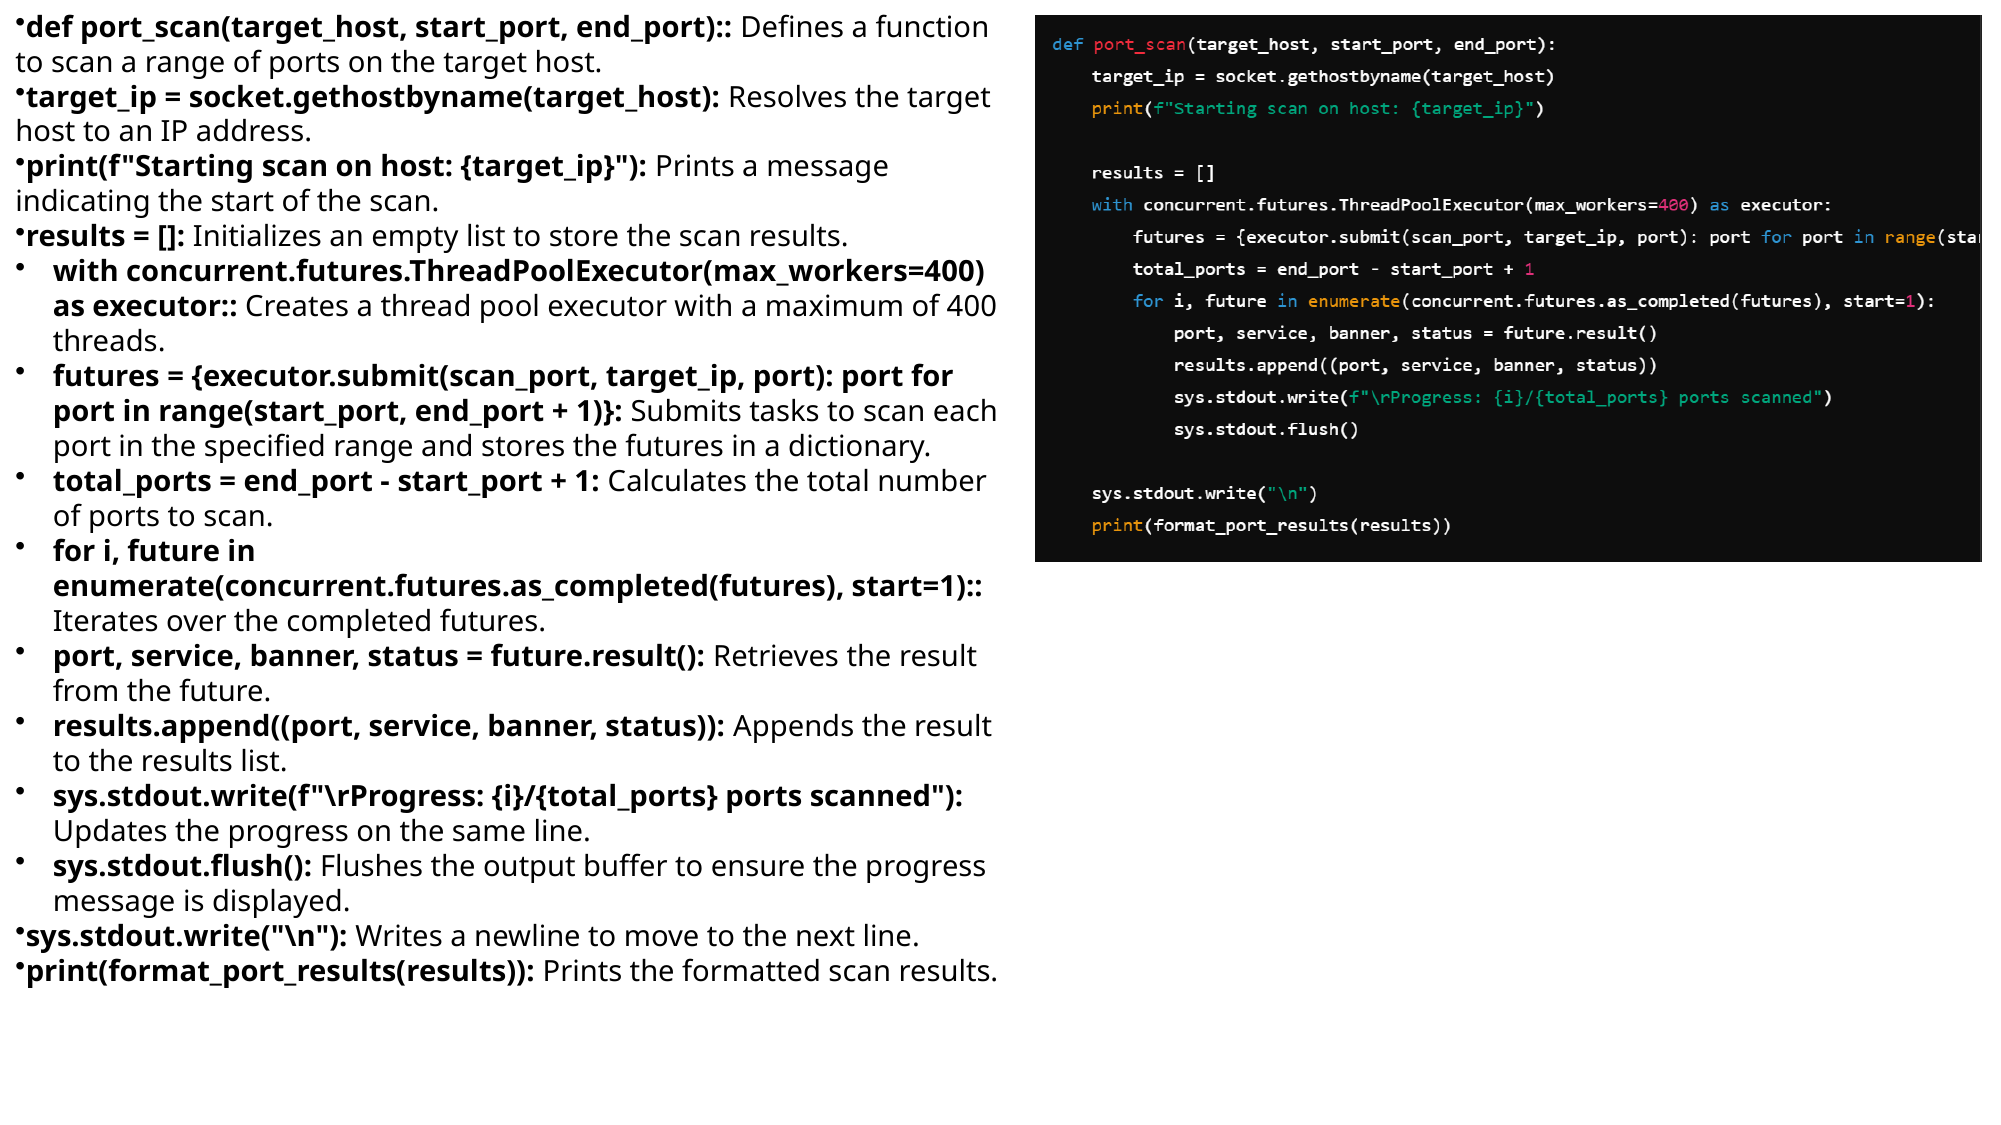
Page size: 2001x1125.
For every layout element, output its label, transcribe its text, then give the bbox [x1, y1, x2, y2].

text_box def port_scan(target_host, start_port, end_port):: Defines a function to scan a range of ports on the target host. target_ip = socket.gethostbyname(target_host): Resolves the target host to an IP address. print(f"Starting scan on host: {target_ip}"): Prints a message indicating the start of the scan. results = []: Initializes an empty list to store the scan results. with concurrent.futures.ThreadPoolExecutor(max_workers=400) as executor:: Creates a thread pool executor with a maximum of 400 threads. futures = {executor.submit(scan_port, target_ip, port): port for port in range(start_port, end_port + 1)}: Submits tasks to scan each port in the specified range and stores the futures in a dictionary. total_ports = end_port - start_port + 1: Calculates the total number of ports to scan. for i, future in enumerate(concurrent.futures.as_completed(futures), start=1):: Iterates over the completed futures. port, service, banner, status = future.result(): Retrieves the result from the future. results.append((port, service, banner, status)): Appends the result to the results list. sys.stdout.write(f"\rProgress: {i}/{total_ports} ports scanned"): Updates the progress on the same line. sys.stdout.flush(): Flushes the output buffer to ensure the progress message is displayed. sys.stdout.write("\n"): Writes a newline to move to the next line. print(format_port_results(results)): Prints the formatted scan results. [0, 0, 1033, 995]
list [1034, 15, 1982, 563]
